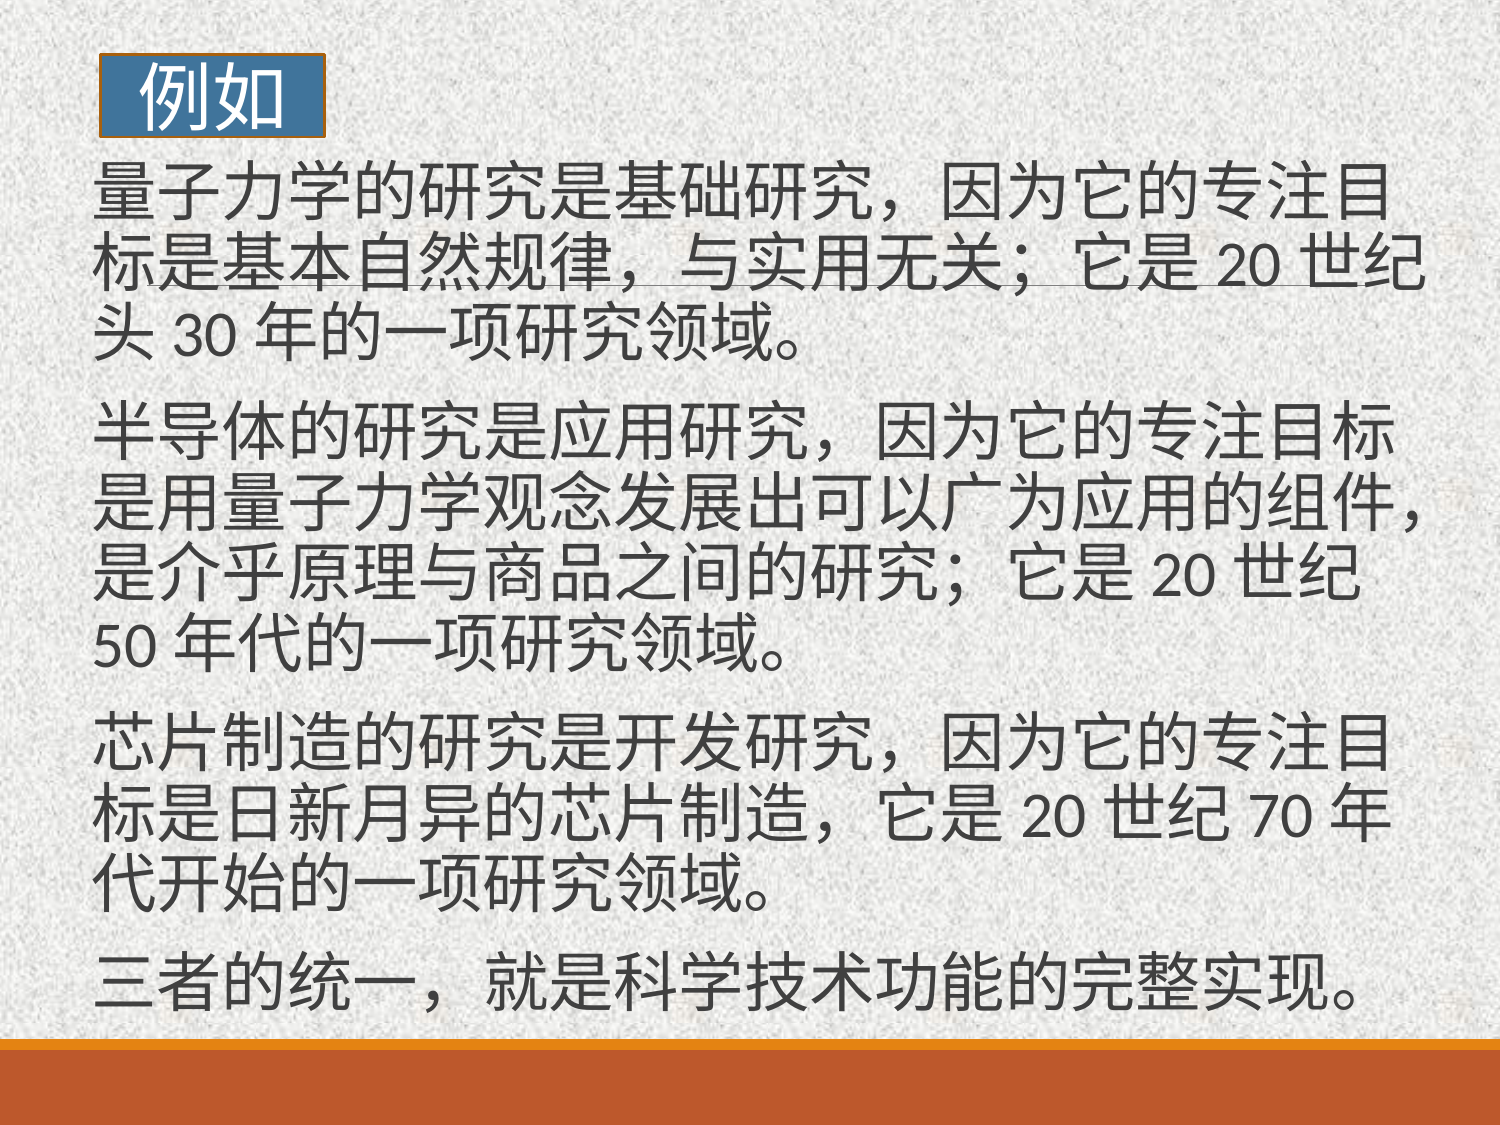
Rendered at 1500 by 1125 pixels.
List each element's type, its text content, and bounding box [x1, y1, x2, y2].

text_box 例如 [99, 53, 326, 138]
list 量子力学的研究是基础研究，因为它的专注目标是基本自然规律，与实用无关；它是20世纪头30年的一项研究领域。 半导体的研究是应用研究，因为它的专注目标是用量子力学观念发展出可以广为应用的组件，是介乎原理与商品之间的研究；它是20世纪50年代的一项研究领域。 芯片制造的研究是开发研究，因为它的专注目标是日新月异的芯片制造，它是20世纪70年代开始的一项研究领域。 三者的统一，就是科学技术功能的完整实现。 [76, 54, 1436, 1035]
picture [0, 0, 1500, 1039]
